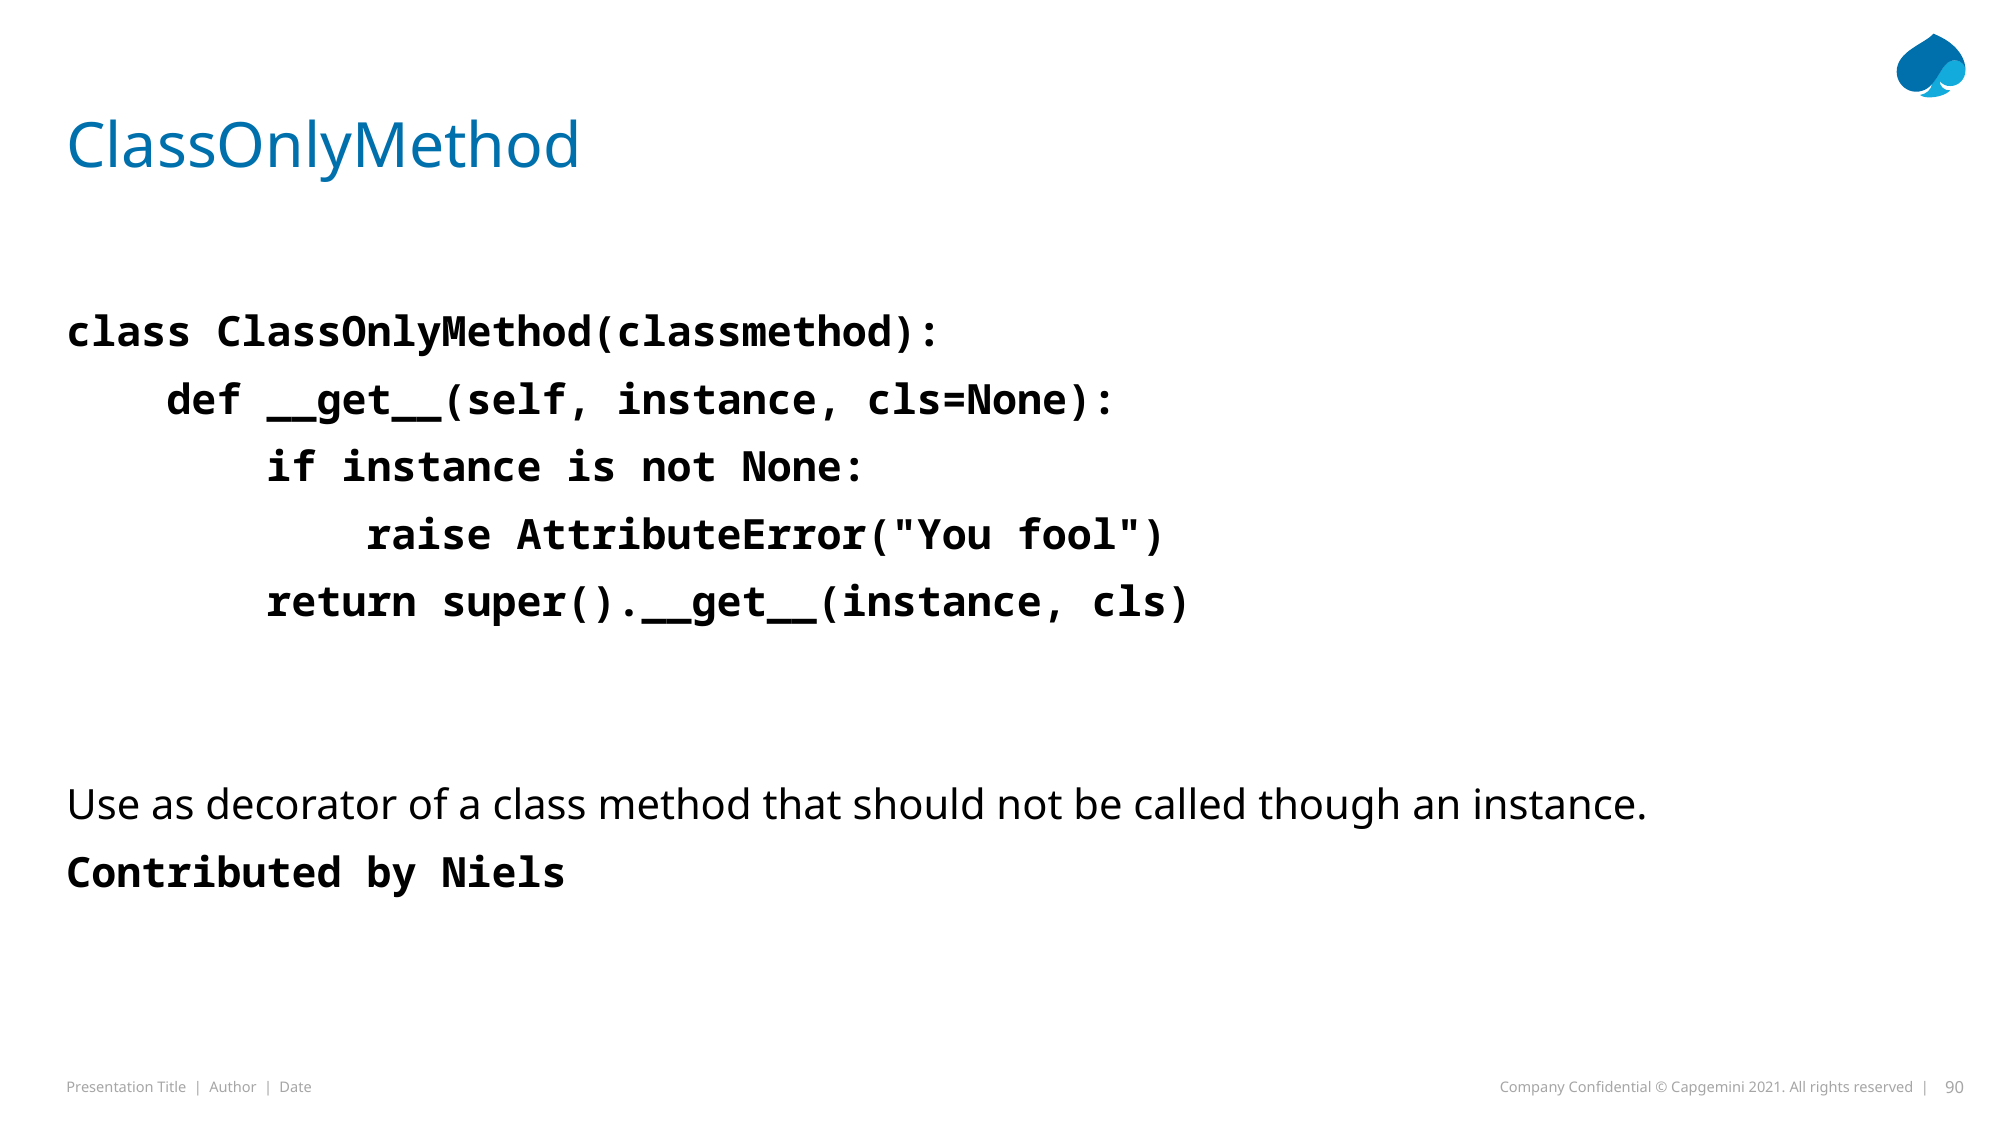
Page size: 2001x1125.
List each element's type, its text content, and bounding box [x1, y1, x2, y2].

title ClassOnlyMethod [66, 63, 1863, 182]
list class ClassOnlyMethod(classmethod): def __get__(self, instance, cls=None): if instance is not None: raise AttributeError("You fool") return super().__get__(instance, cls) Use as decorator of a class method that should not be called though an instance. Contributed by Niels [66, 237, 1933, 1062]
